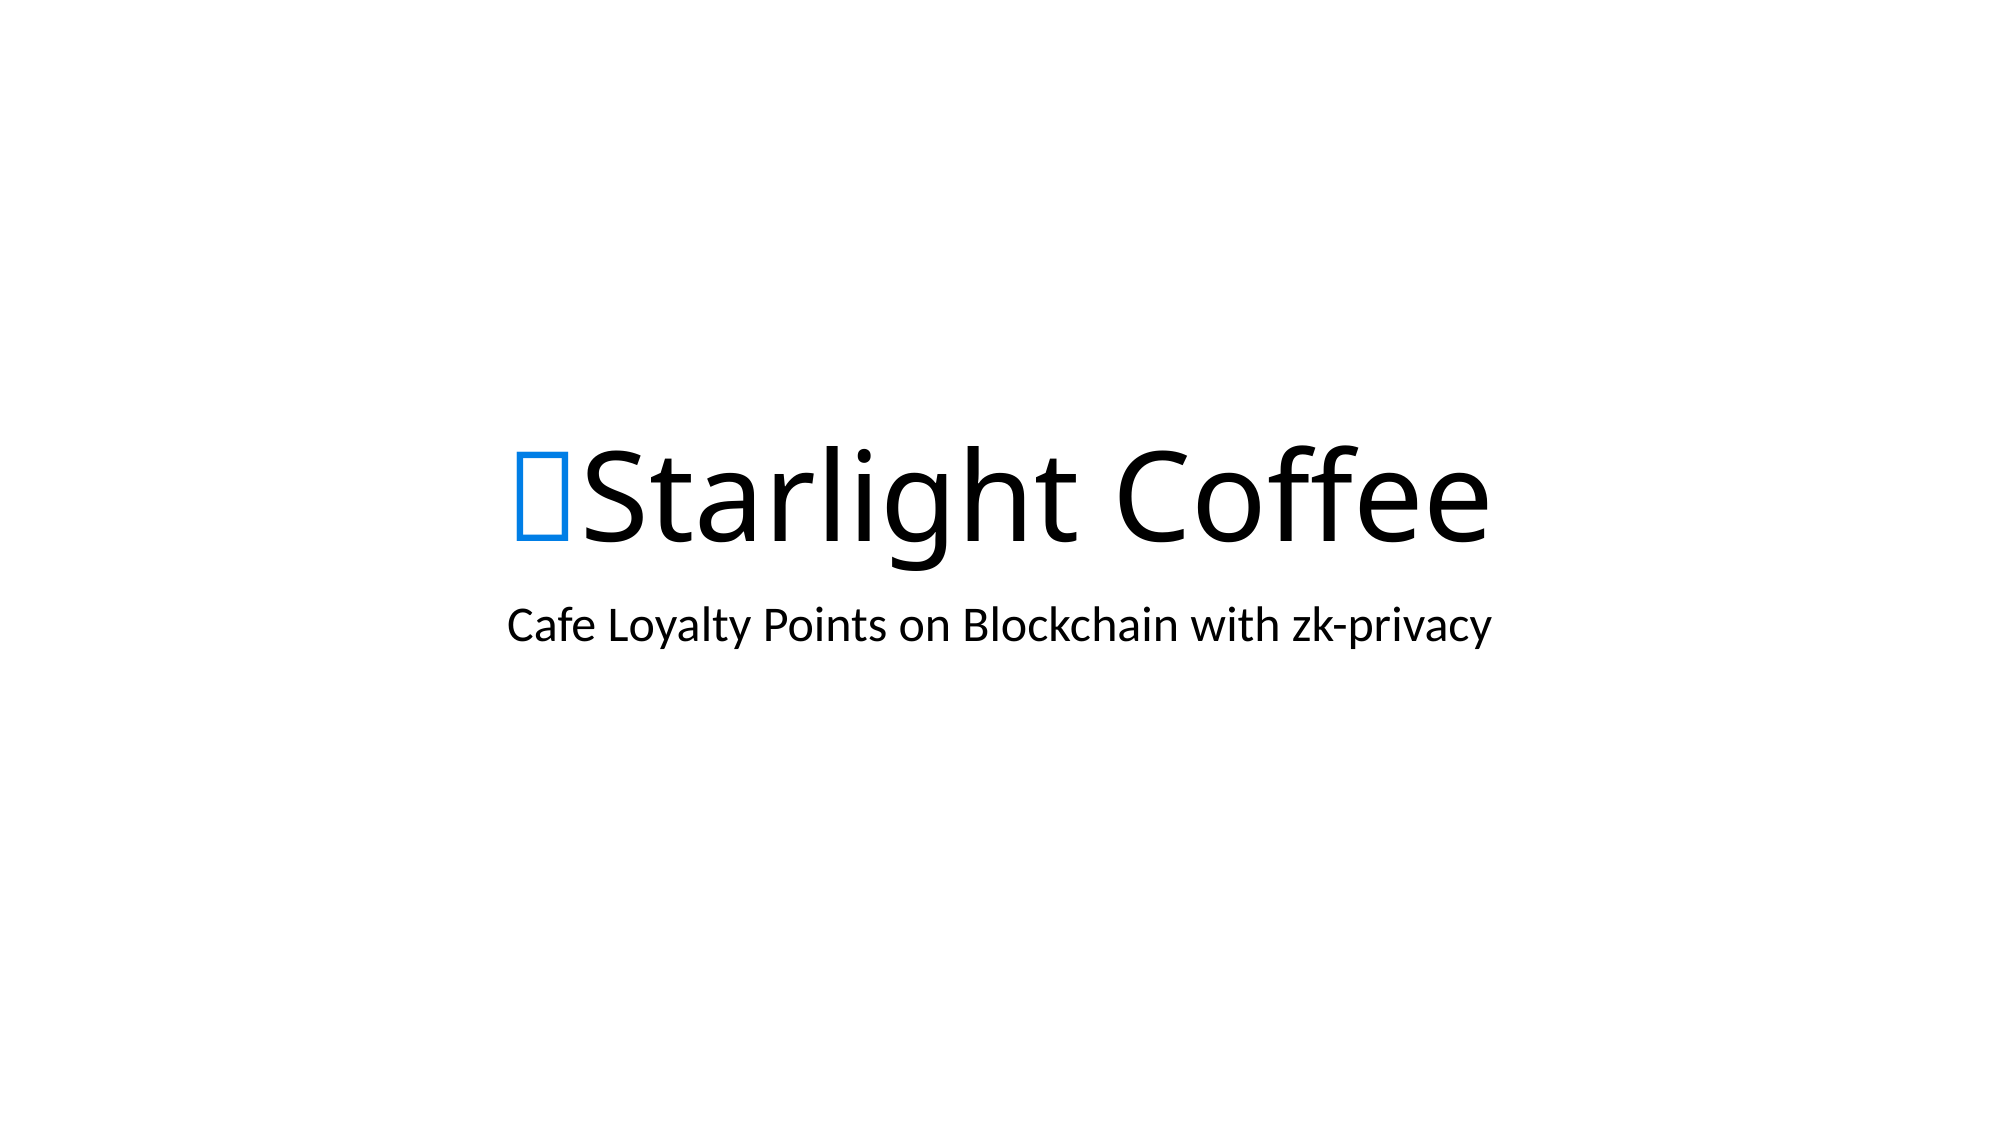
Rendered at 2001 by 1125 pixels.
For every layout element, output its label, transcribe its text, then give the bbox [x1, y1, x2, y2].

title ✨Starlight Coffee [249, 184, 1750, 576]
subtitle Cafe Loyalty Points on Blockchain with zk-privacy [249, 590, 1750, 863]
